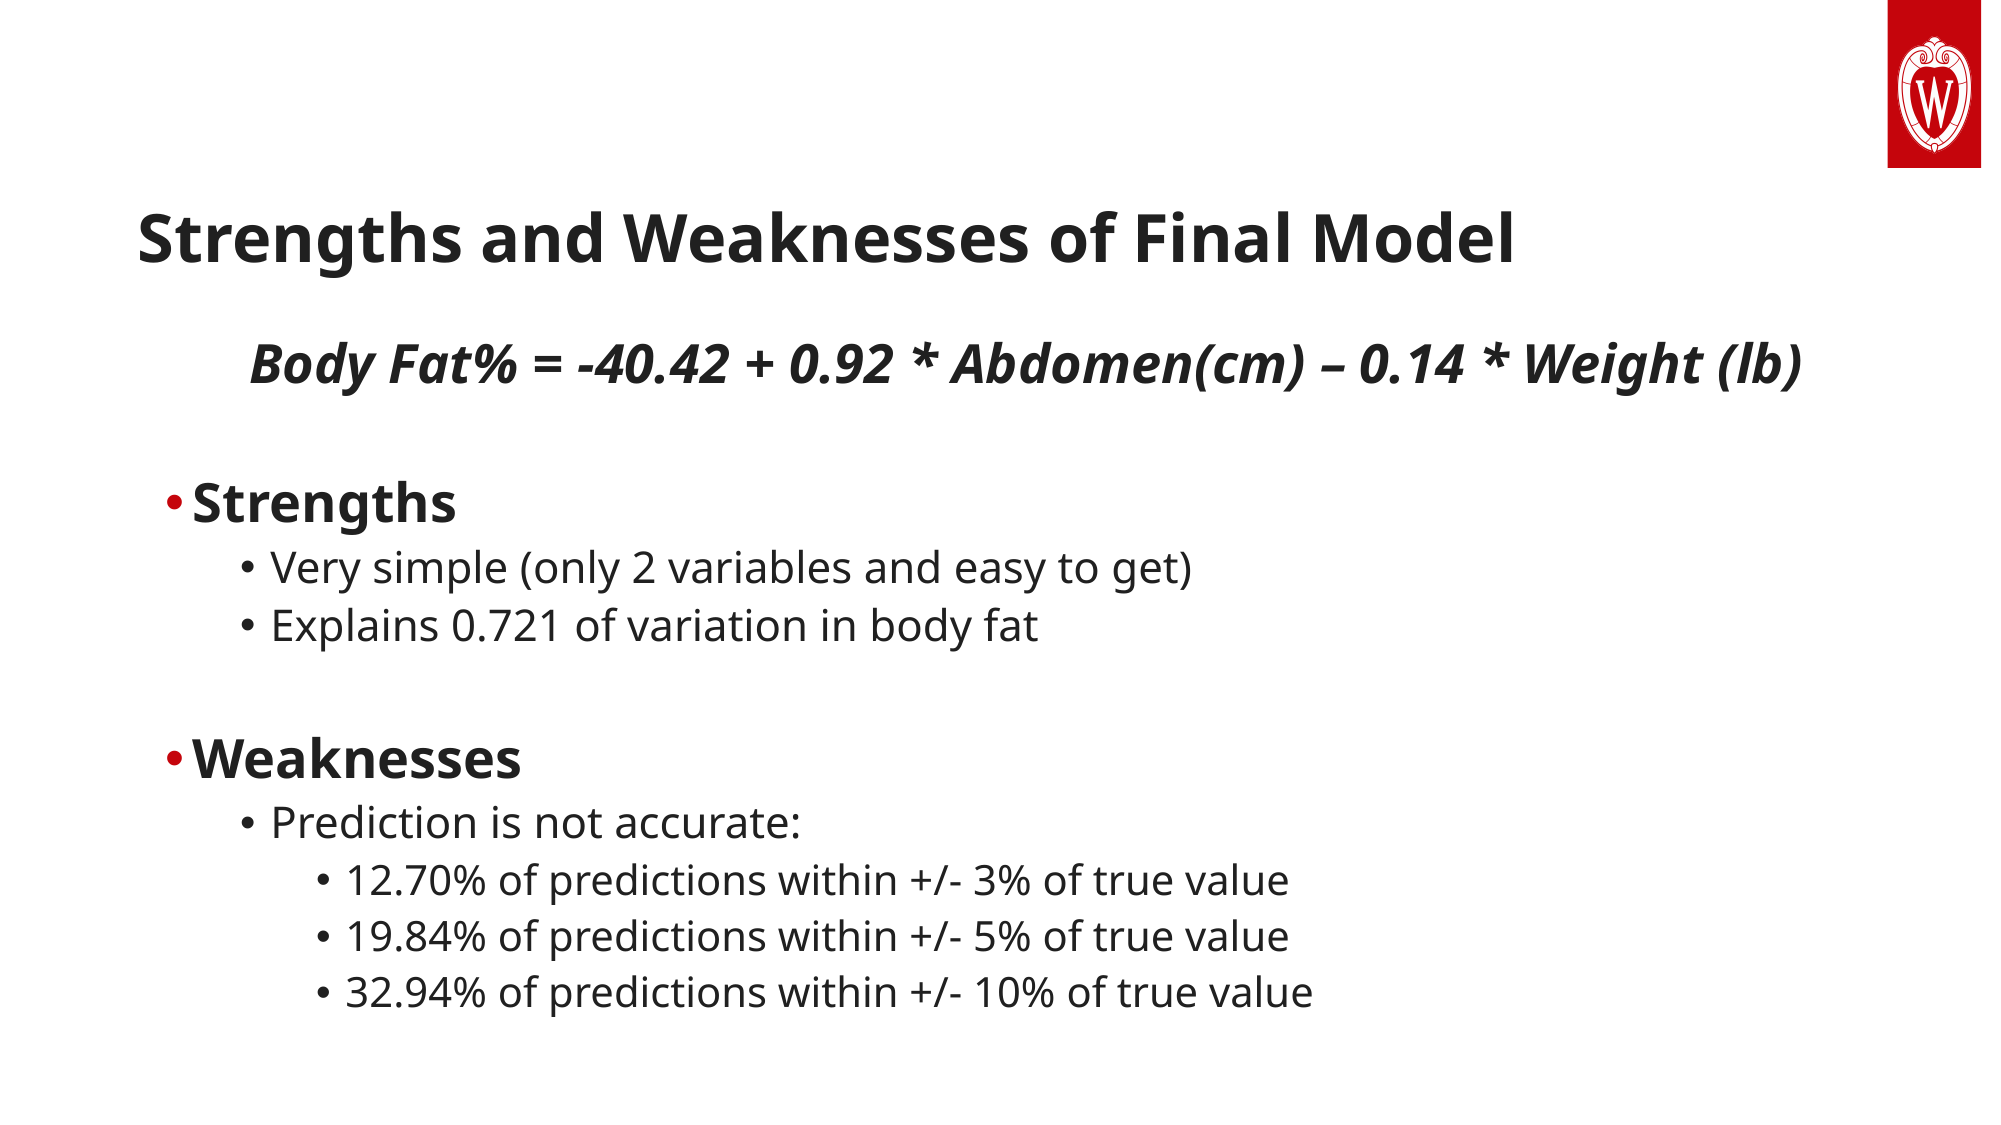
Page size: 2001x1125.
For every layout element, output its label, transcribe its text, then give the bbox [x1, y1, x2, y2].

list Body Fat% = -40.42 + 0.92 * Abdomen(cm) – 0.14 * Weight (lb) Strengths Very simple (only 2 variables and easy to get) Explains 0.721 of variation in body fat Weaknesses Prediction is not accurate: 12.70% of predictions within +/- 3% of true value 19.84% of predictions within +/- 5% of true value 32.94% of predictions within +/- 10% of true value [164, 328, 1890, 1125]
picture [1897, 36, 1972, 154]
title Strengths and Weaknesses of Final Model [137, 59, 1918, 278]
